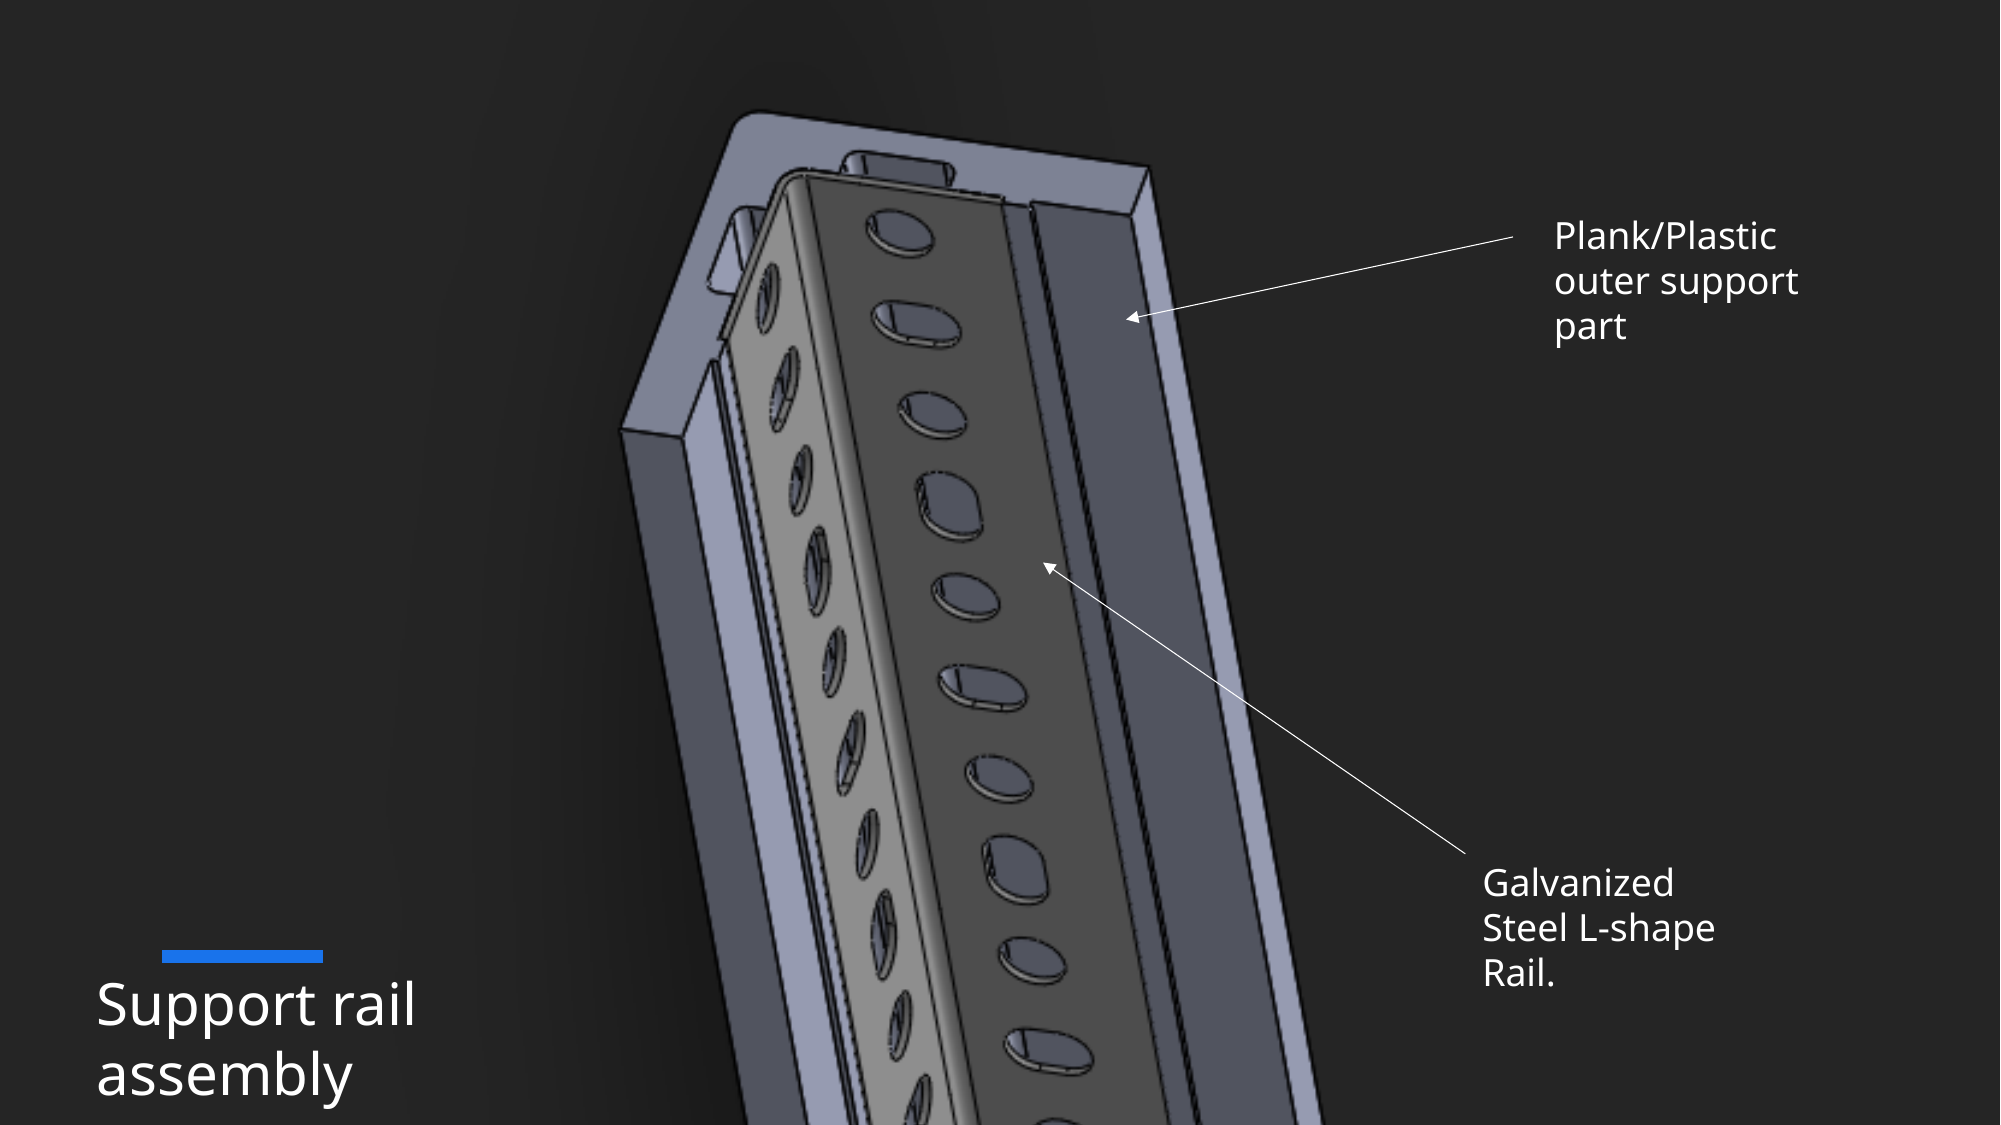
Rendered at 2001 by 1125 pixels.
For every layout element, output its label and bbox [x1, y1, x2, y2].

text_box [1125, 236, 1513, 320]
text_box [1043, 562, 1466, 854]
list [0, 0, 2000, 1125]
